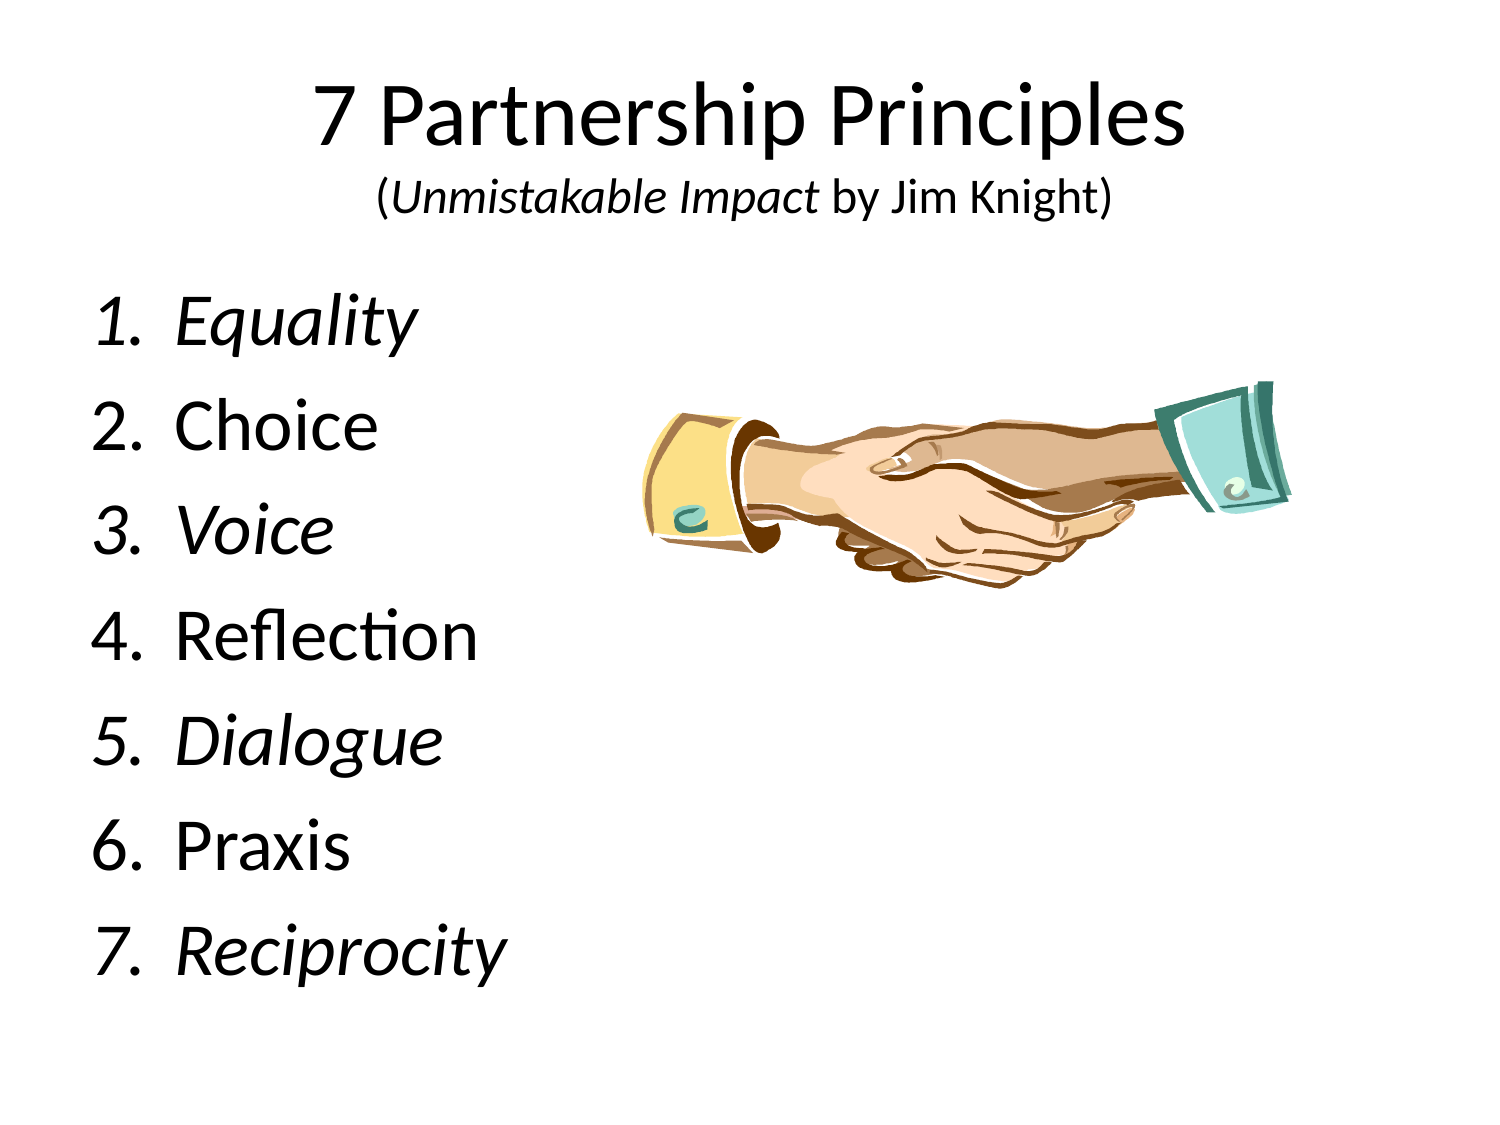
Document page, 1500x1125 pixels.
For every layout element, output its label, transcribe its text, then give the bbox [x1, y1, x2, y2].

list Equality Choice Voice Reflection Dialogue Praxis Reciprocity [75, 262, 1463, 1005]
title 7 Partnership Principles (Unmistakable Impact by Jim Knight) [75, 45, 1425, 233]
picture [637, 374, 1301, 596]
